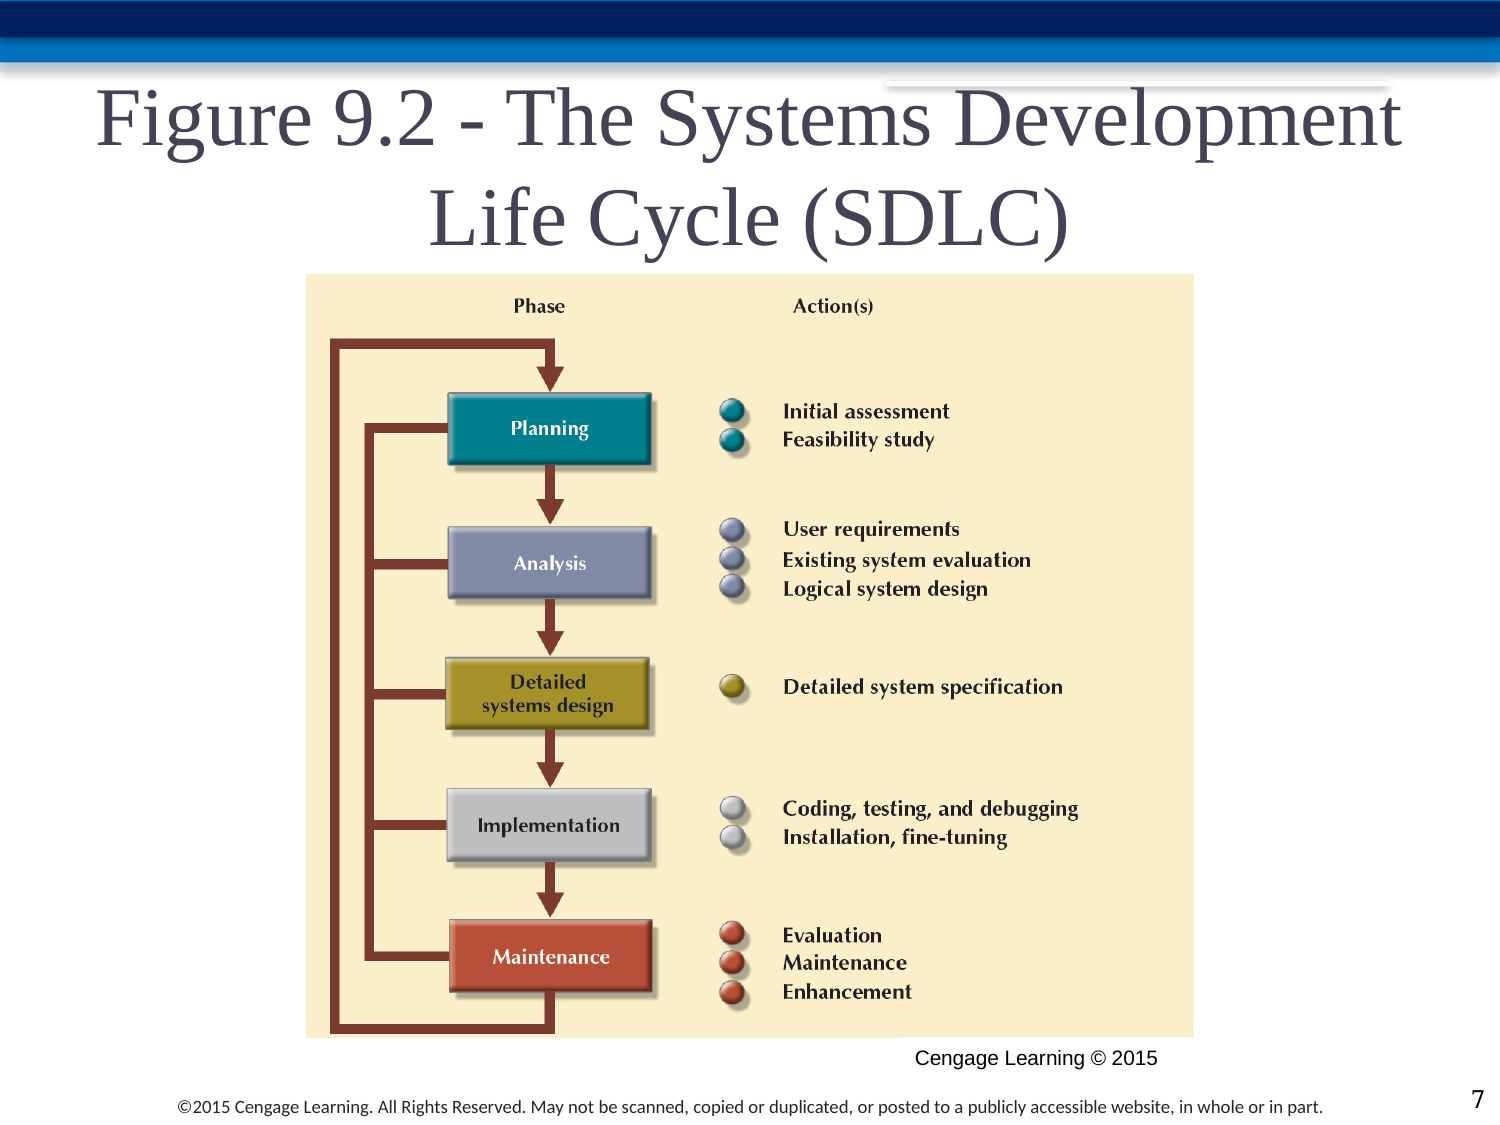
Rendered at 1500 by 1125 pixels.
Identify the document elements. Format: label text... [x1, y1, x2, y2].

title Figure 9.2 - The Systems Development Life Cycle (SDLC) [75, 75, 1425, 250]
slide_number 7 [1425, 1074, 1500, 1125]
text_box Cengage Learning © 2015 [899, 1037, 1200, 1075]
picture [305, 274, 1194, 1038]
